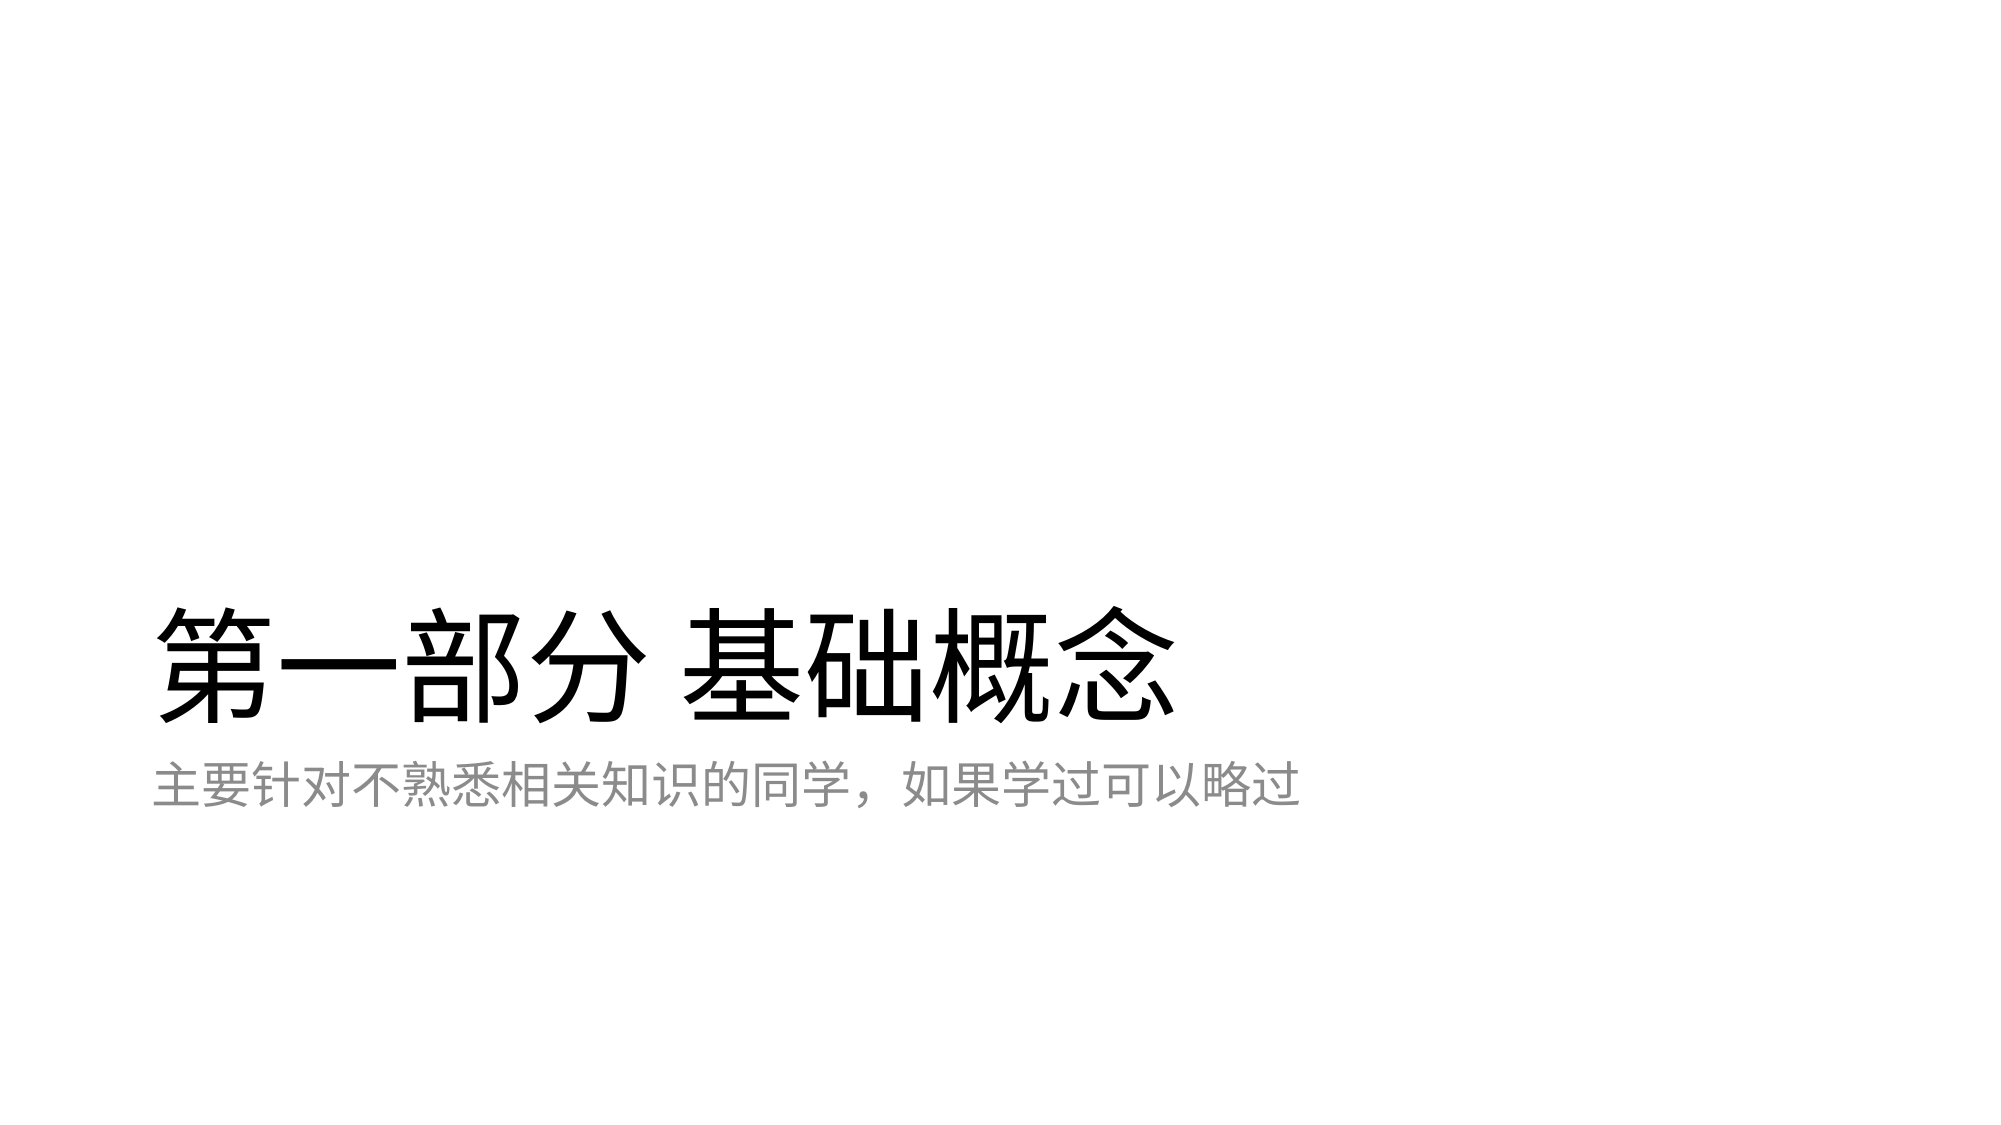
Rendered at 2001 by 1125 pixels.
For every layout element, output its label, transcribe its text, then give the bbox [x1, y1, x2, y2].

list 主要针对不熟悉相关知识的同学，如果学过可以略过 [136, 752, 1862, 999]
title 第一部分 基础概念 [136, 280, 1862, 749]
